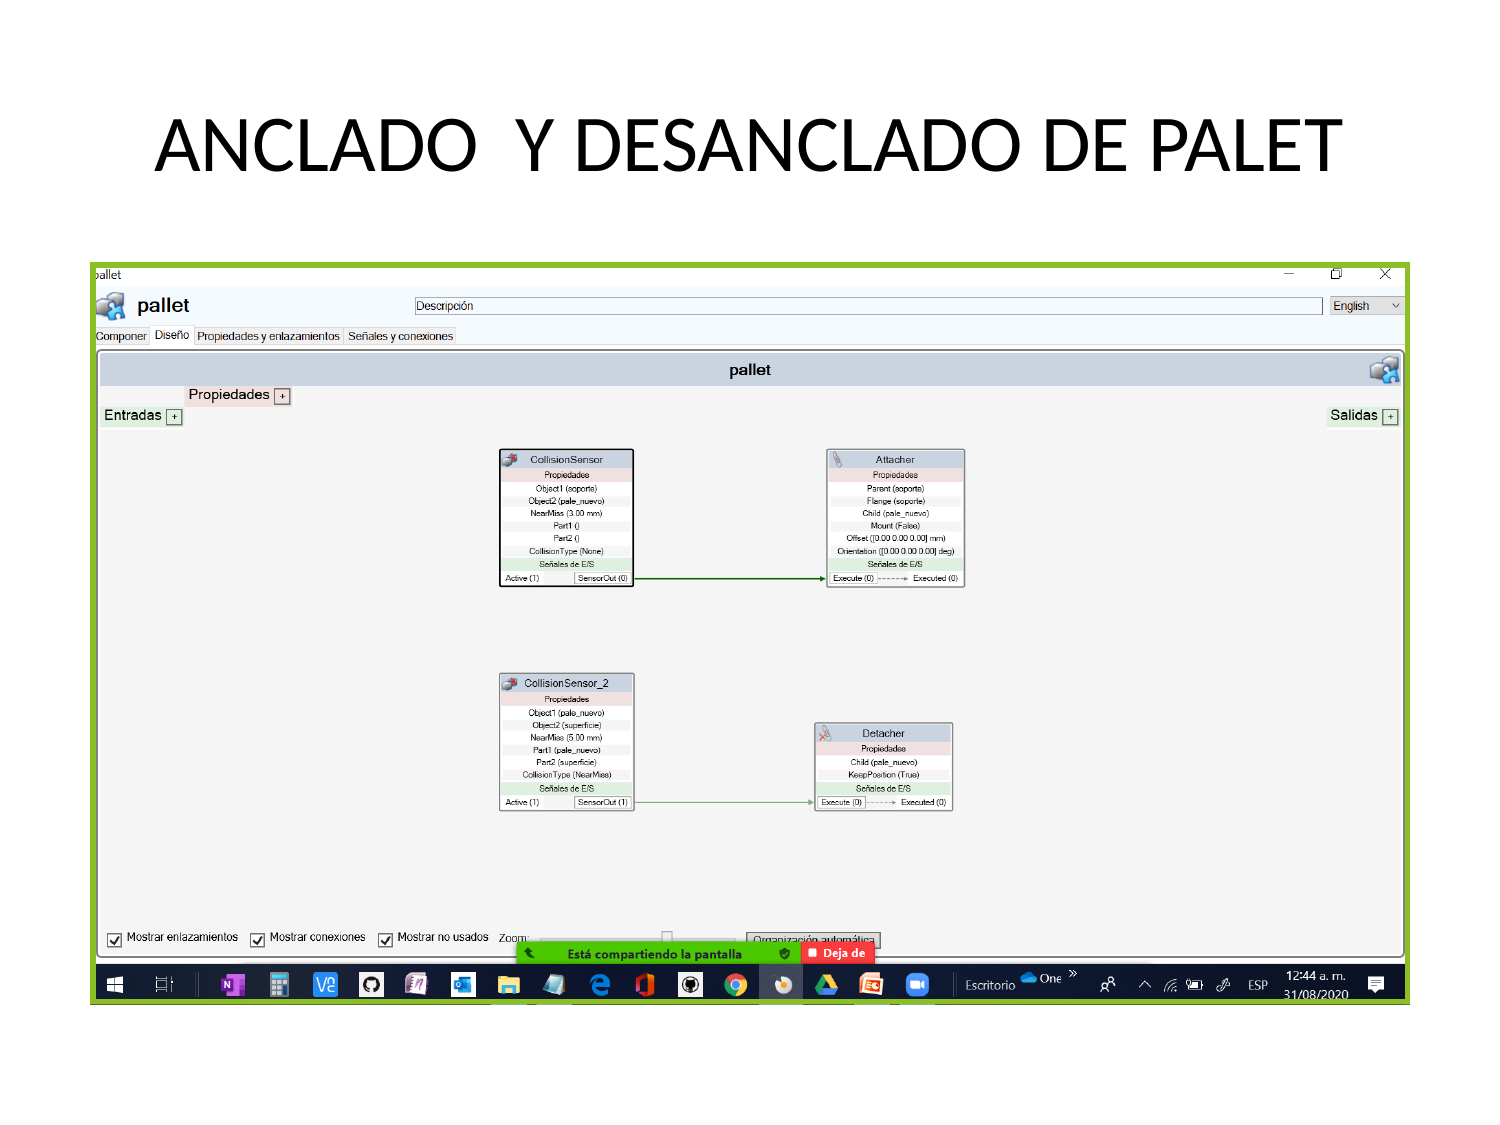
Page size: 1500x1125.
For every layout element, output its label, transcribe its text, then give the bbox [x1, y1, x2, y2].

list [89, 262, 1411, 1006]
title ANCLADO Y DESANCLADO DE PALET [75, 45, 1425, 233]
